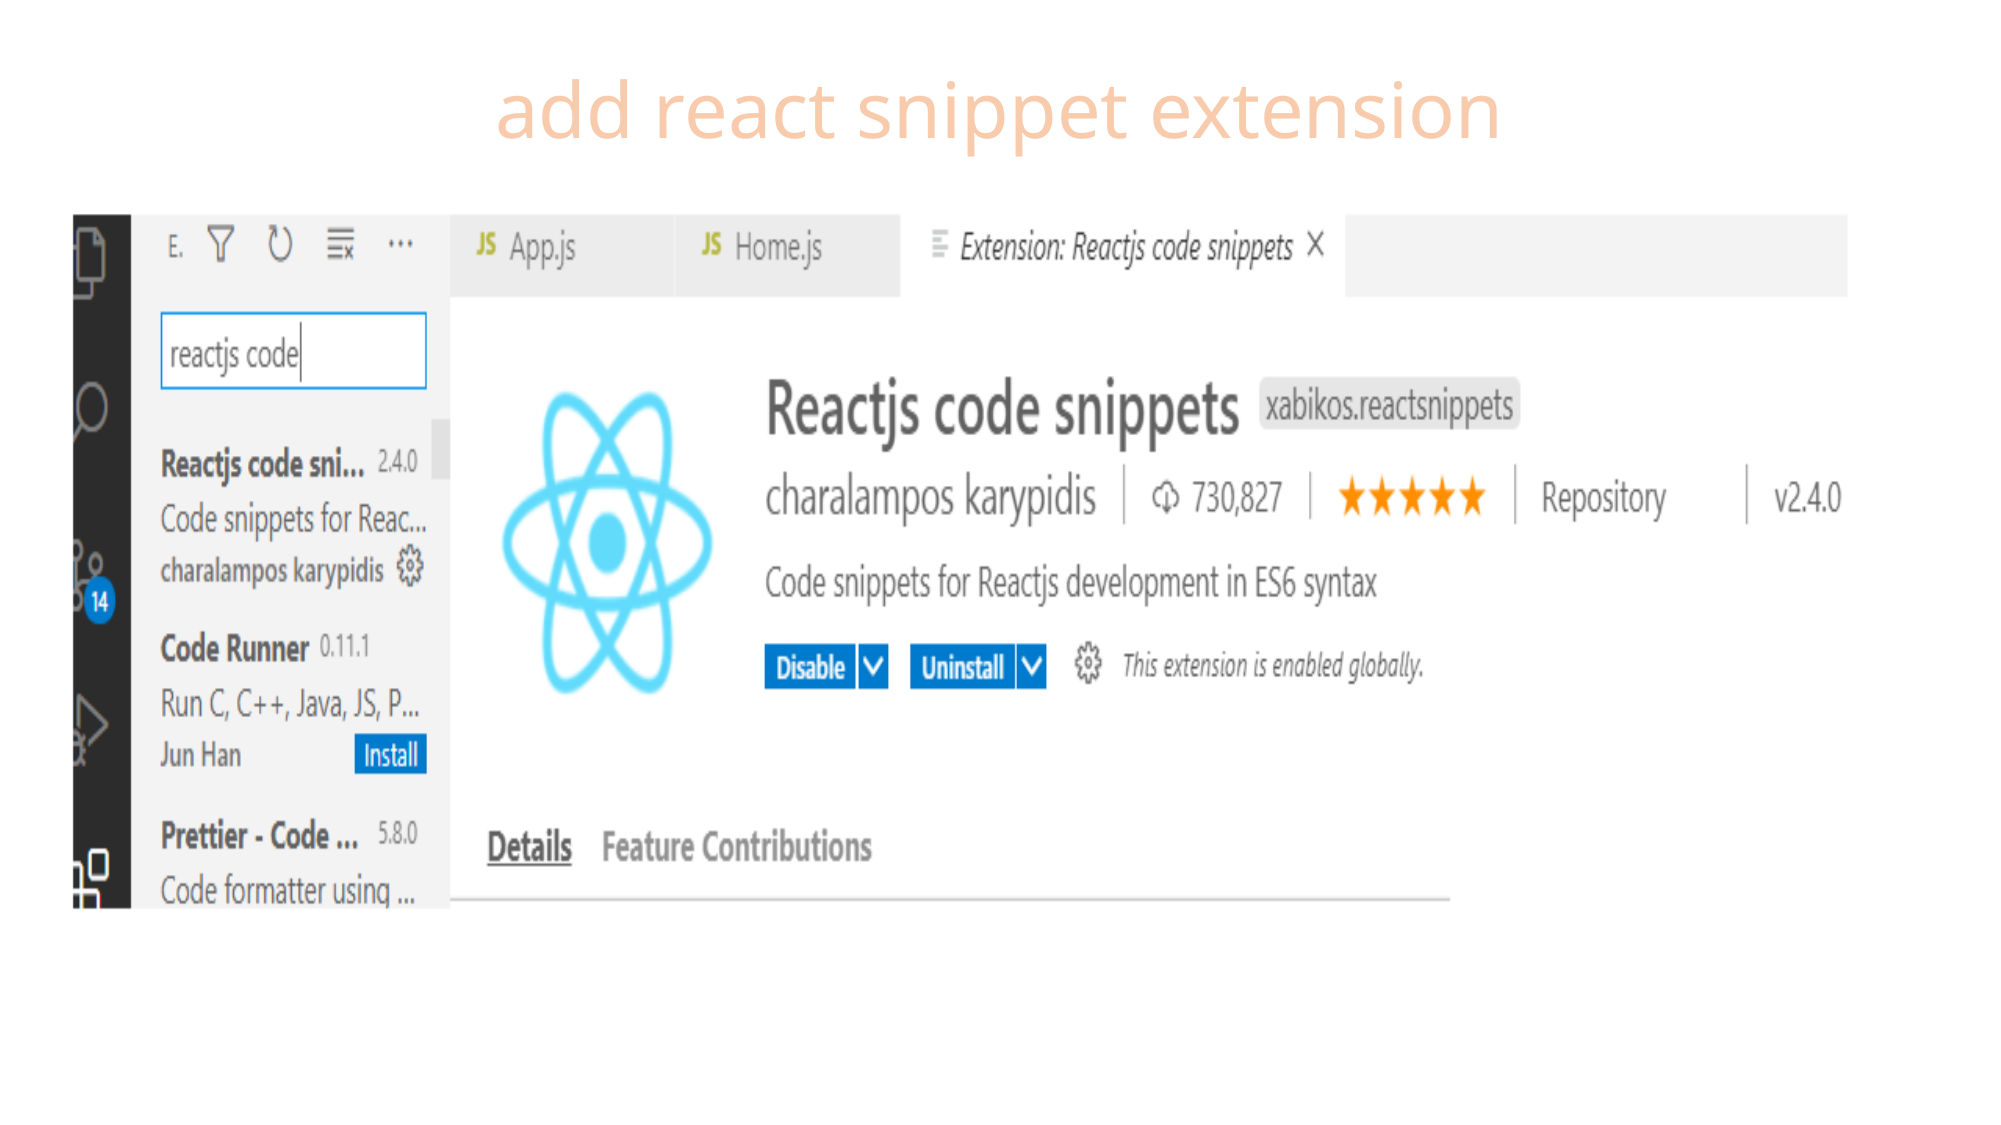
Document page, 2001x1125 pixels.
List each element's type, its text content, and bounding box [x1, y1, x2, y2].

title add react snippet extension [249, 62, 1750, 163]
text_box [64, 183, 1936, 993]
